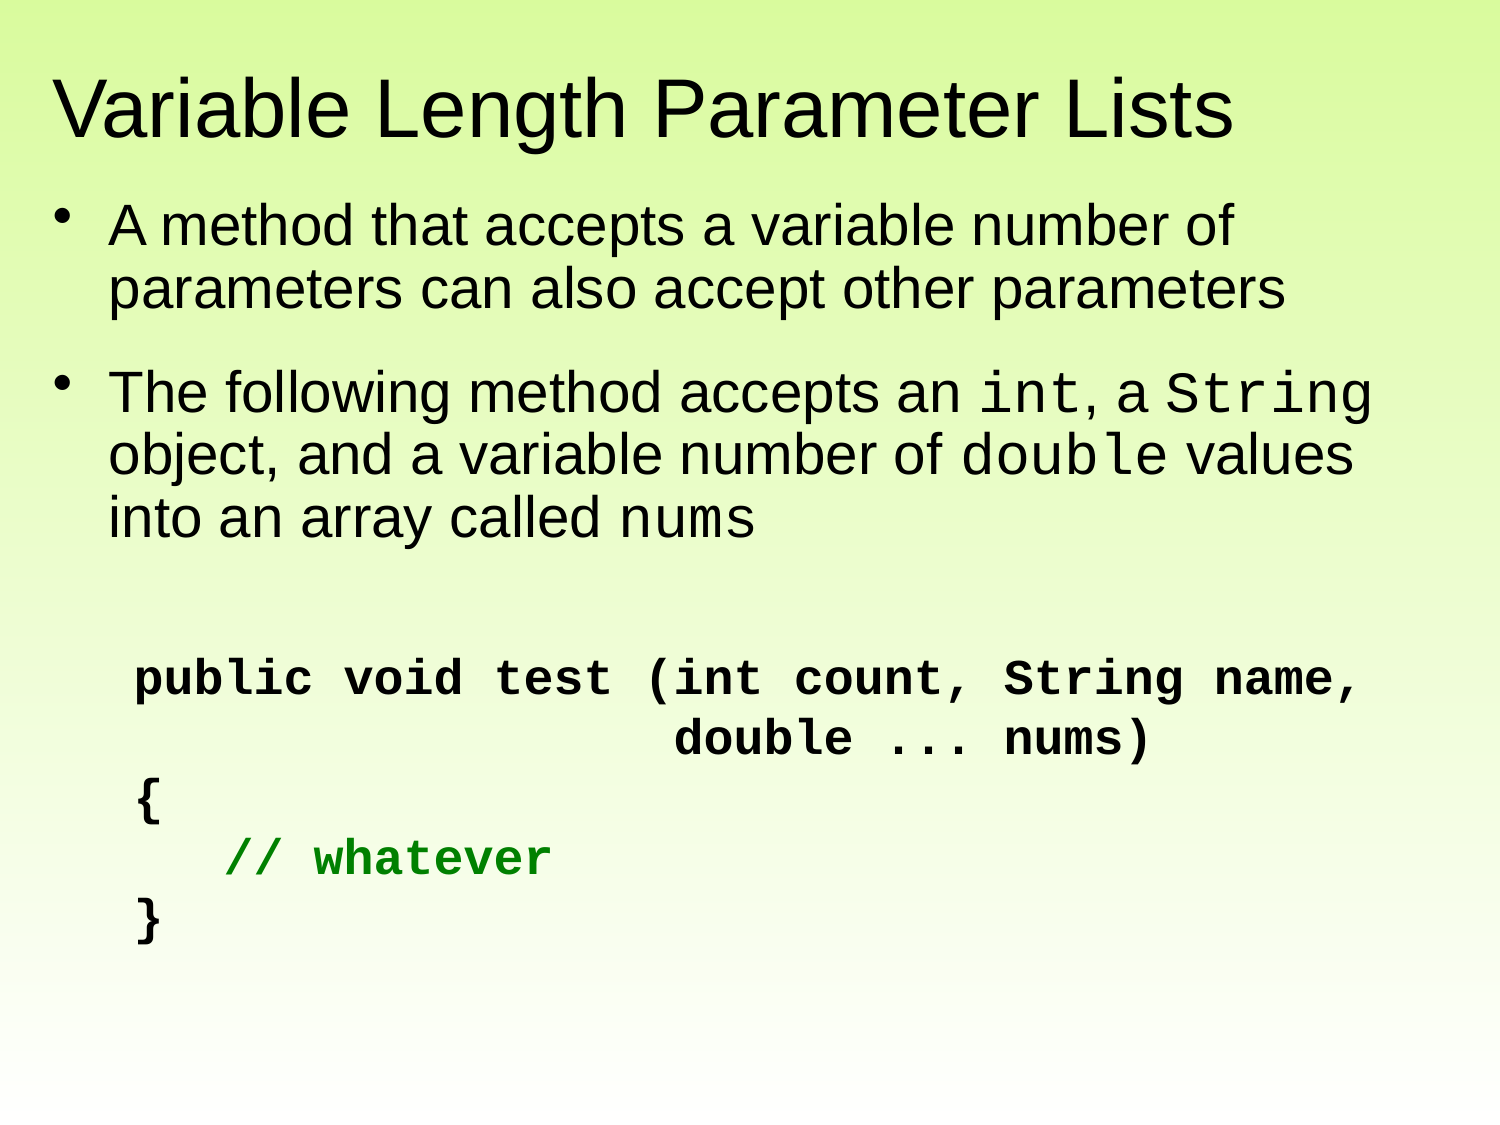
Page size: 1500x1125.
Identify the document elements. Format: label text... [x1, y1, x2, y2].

title Variable Length Parameter Lists [37, 45, 1463, 163]
list A method that accepts a variable number of parameters can also accept other parameters The following method accepts an int, a String object, and a variable number of double values into an array called nums [37, 187, 1463, 613]
text_box public void test (int count, String name, double ... nums) { // whatever } [118, 637, 1379, 953]
